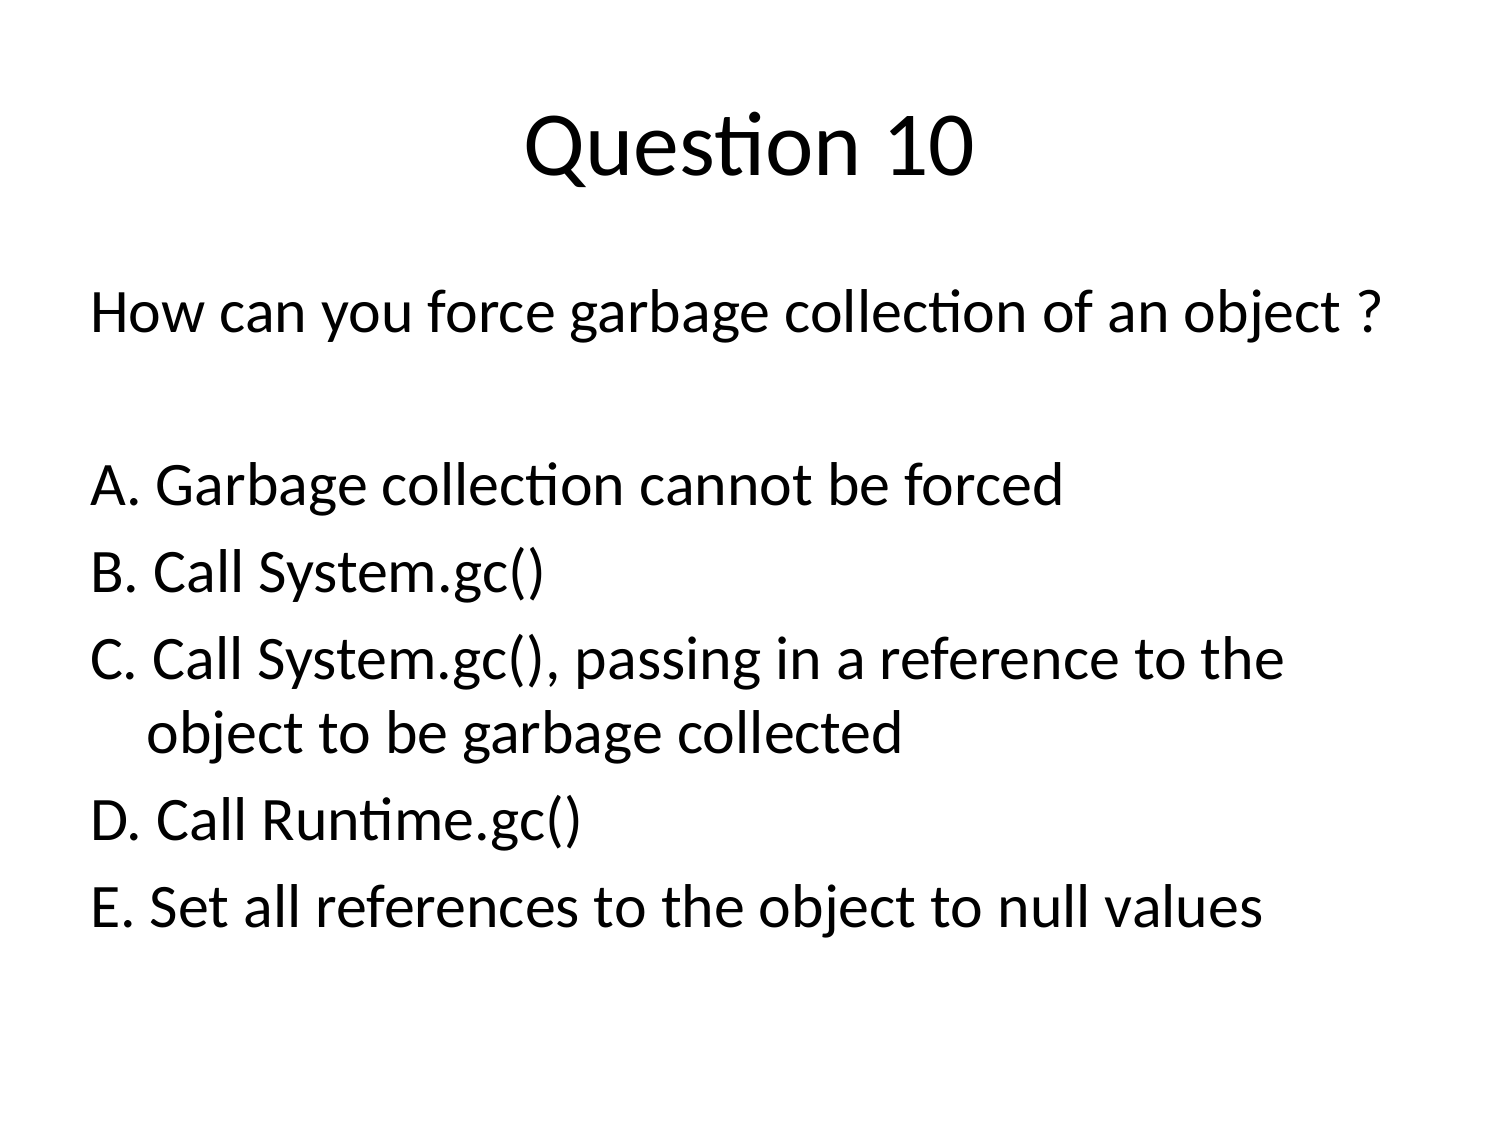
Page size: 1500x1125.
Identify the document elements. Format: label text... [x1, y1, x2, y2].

title Question 10 [75, 45, 1425, 233]
list How can you force garbage collection of an object ? A. Garbage collection cannot be forced B. Call System.gc() C. Call System.gc(), passing in a reference to the object to be garbage collected D. Call Runtime.gc() E. Set all references to the object to null values [75, 262, 1425, 1005]
